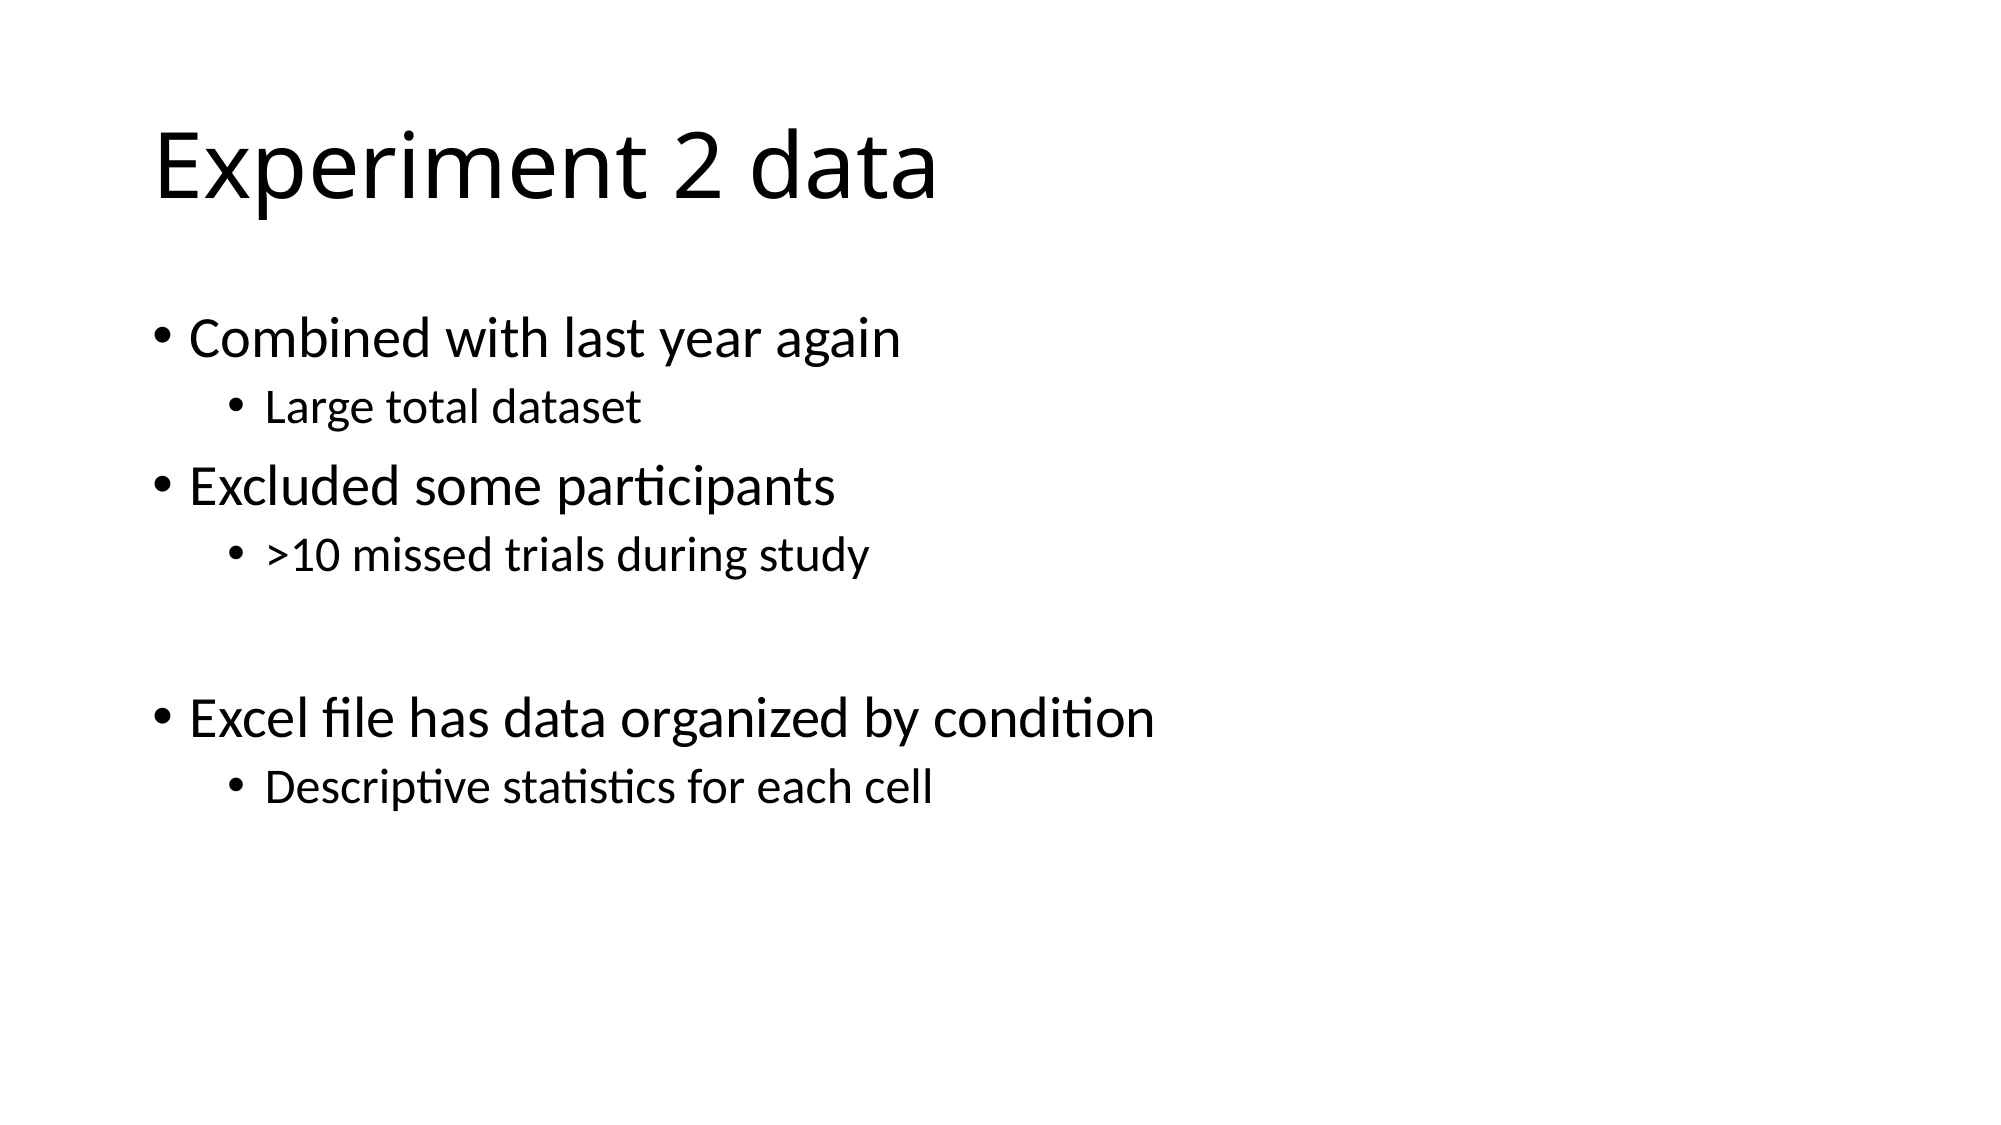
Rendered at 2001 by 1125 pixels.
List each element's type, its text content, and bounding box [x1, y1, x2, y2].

title Experiment 2 data [137, 59, 1863, 278]
list Combined with last year again Large total dataset Excluded some participants >10 missed trials during study Excel file has data organized by condition Descriptive statistics for each cell [137, 299, 1863, 1014]
